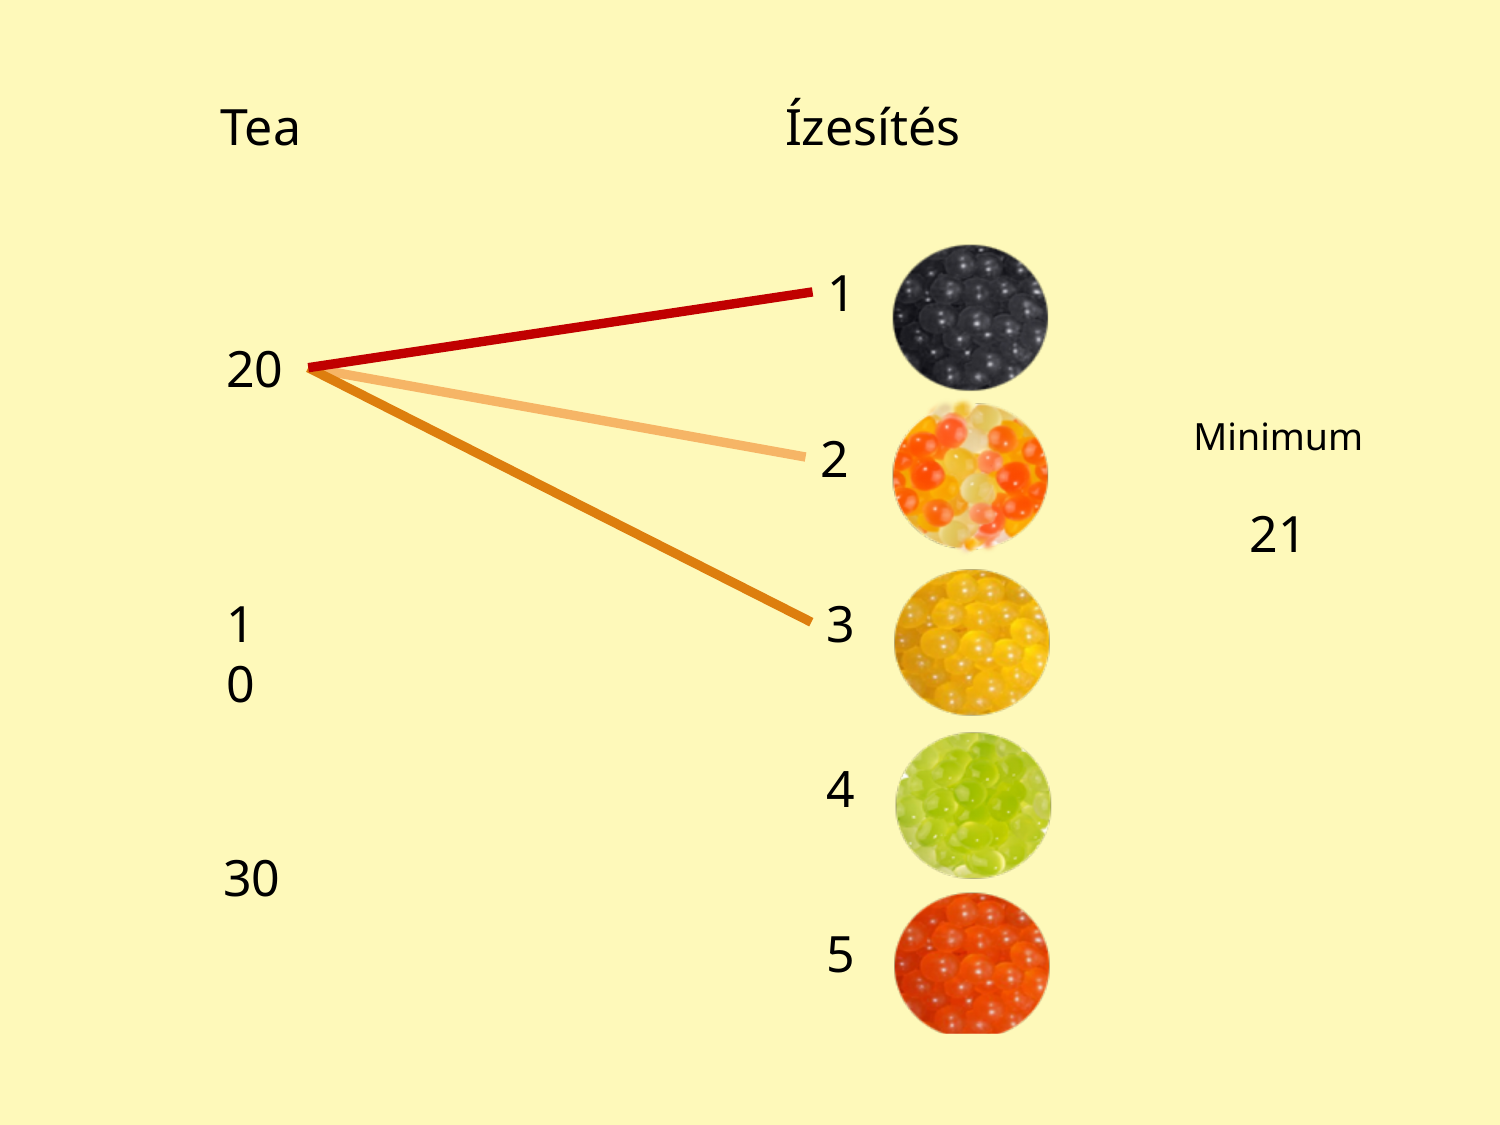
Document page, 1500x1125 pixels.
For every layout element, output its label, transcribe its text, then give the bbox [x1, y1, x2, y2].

picture [564, 212, 1387, 1033]
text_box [308, 292, 813, 369]
text_box Minimum [1178, 406, 1378, 466]
text_box 5 [811, 915, 870, 990]
text_box 20 [211, 330, 308, 405]
text_box 30 [208, 839, 295, 915]
text_box 21 [1235, 495, 1322, 535]
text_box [308, 369, 813, 623]
text_box 2 [813, 419, 864, 495]
text_box 10 [211, 584, 293, 720]
text_box Tea [205, 87, 316, 163]
text_box 4 [811, 749, 870, 825]
text_box 1 [812, 254, 857, 330]
text_box Ízesítés [770, 87, 976, 163]
